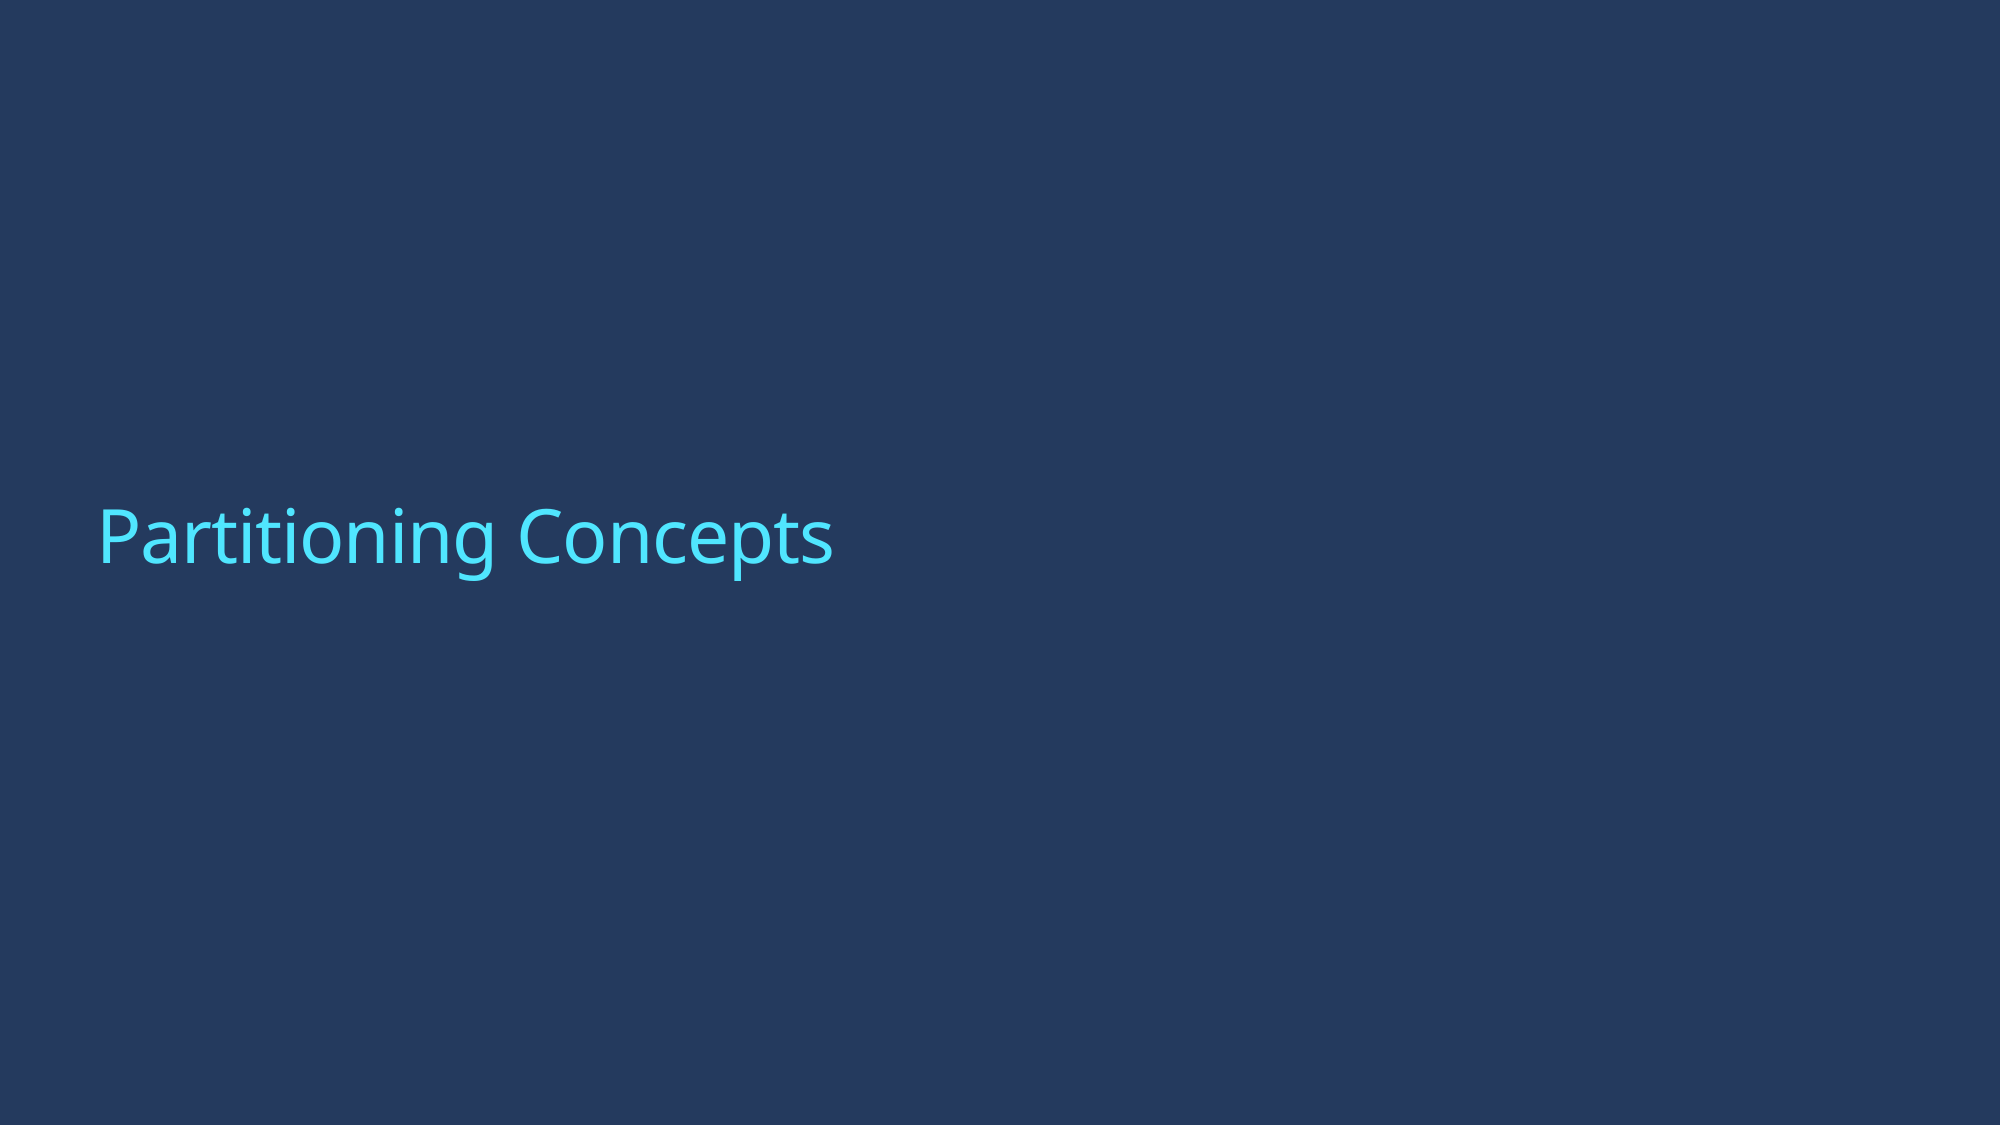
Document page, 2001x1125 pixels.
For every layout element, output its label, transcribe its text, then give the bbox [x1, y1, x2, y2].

title Partitioning Concepts [96, 498, 1596, 580]
